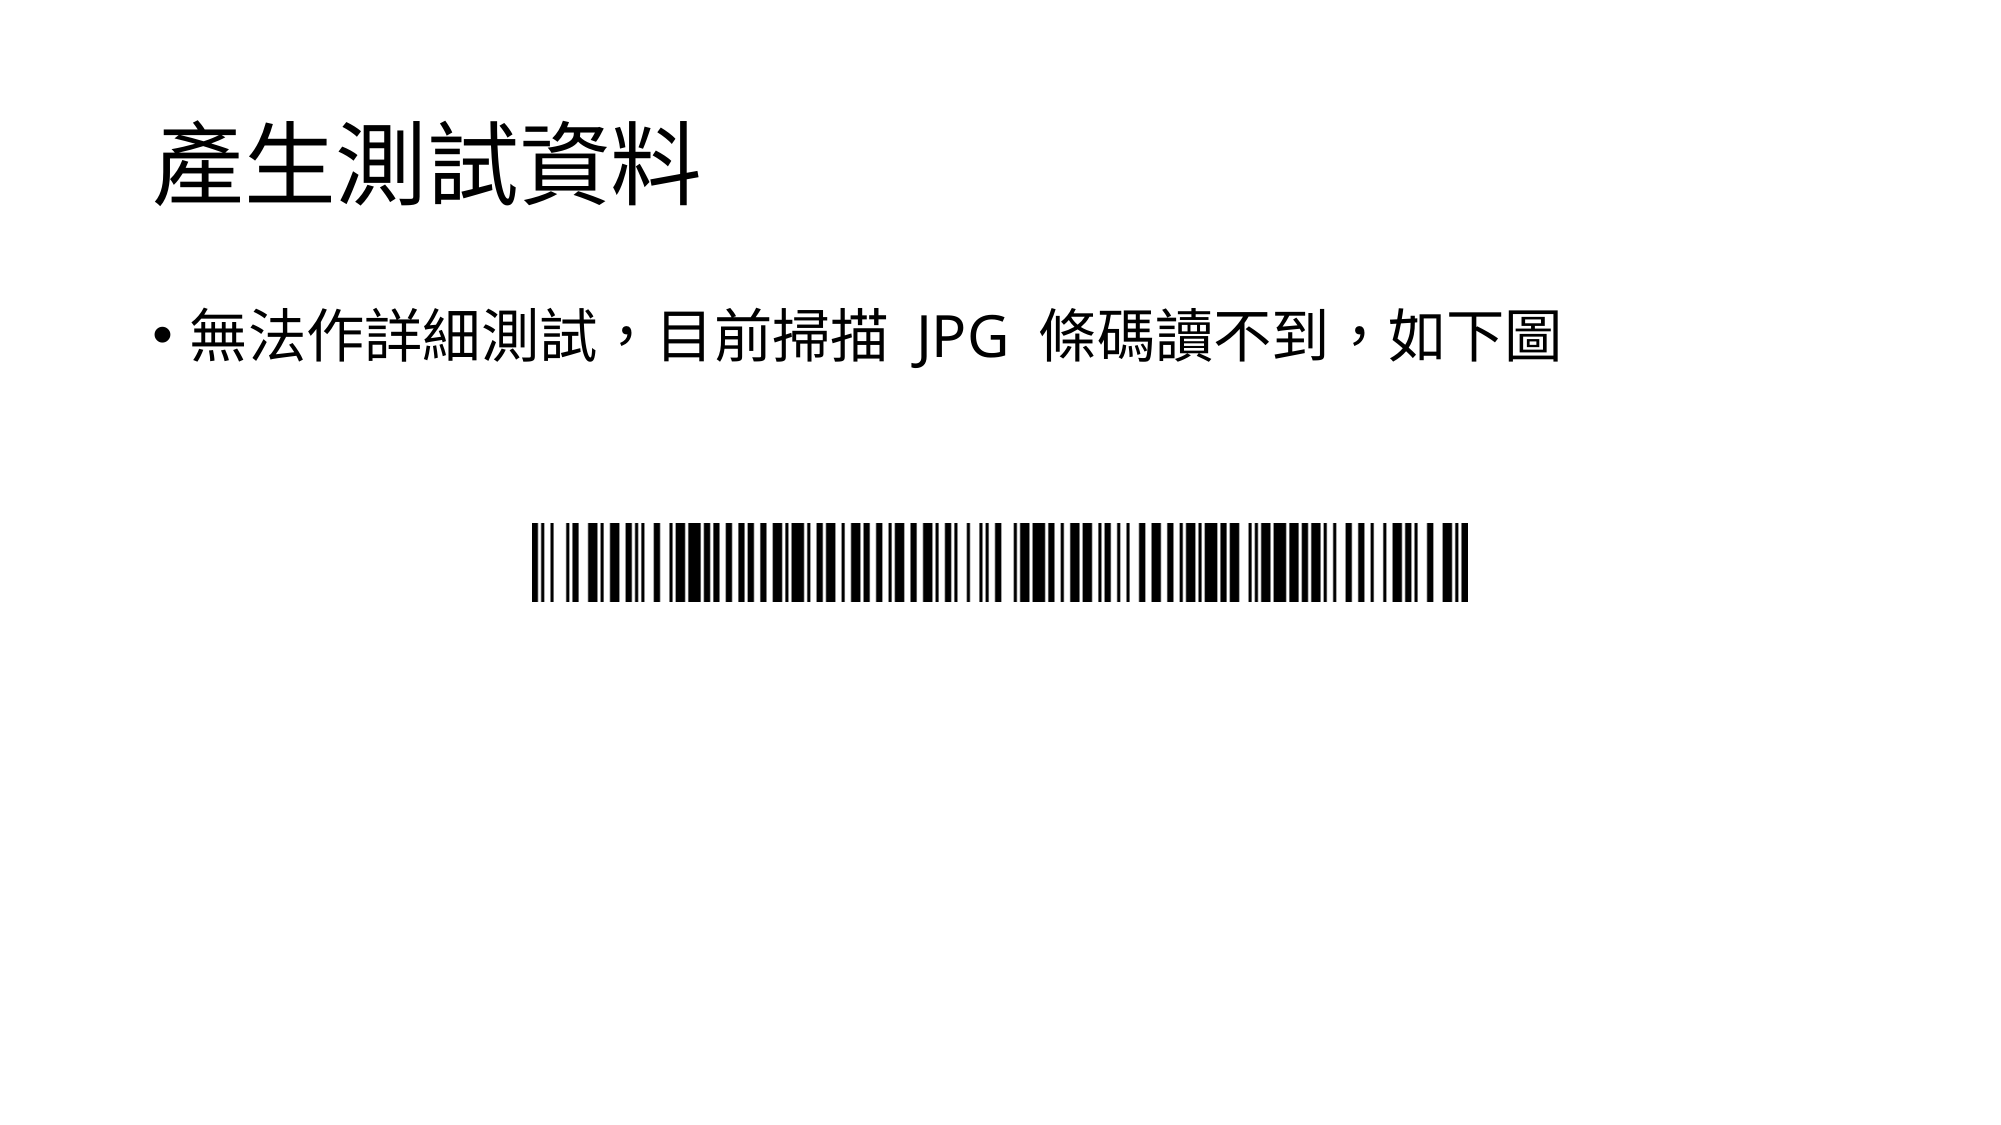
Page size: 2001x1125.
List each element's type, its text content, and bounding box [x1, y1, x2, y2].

picture [532, 522, 1468, 603]
title 產生測試資料 [137, 59, 1863, 278]
list 無法作詳細測試，目前掃描 JPG 條碼讀不到，如下圖 [137, 299, 1863, 1014]
